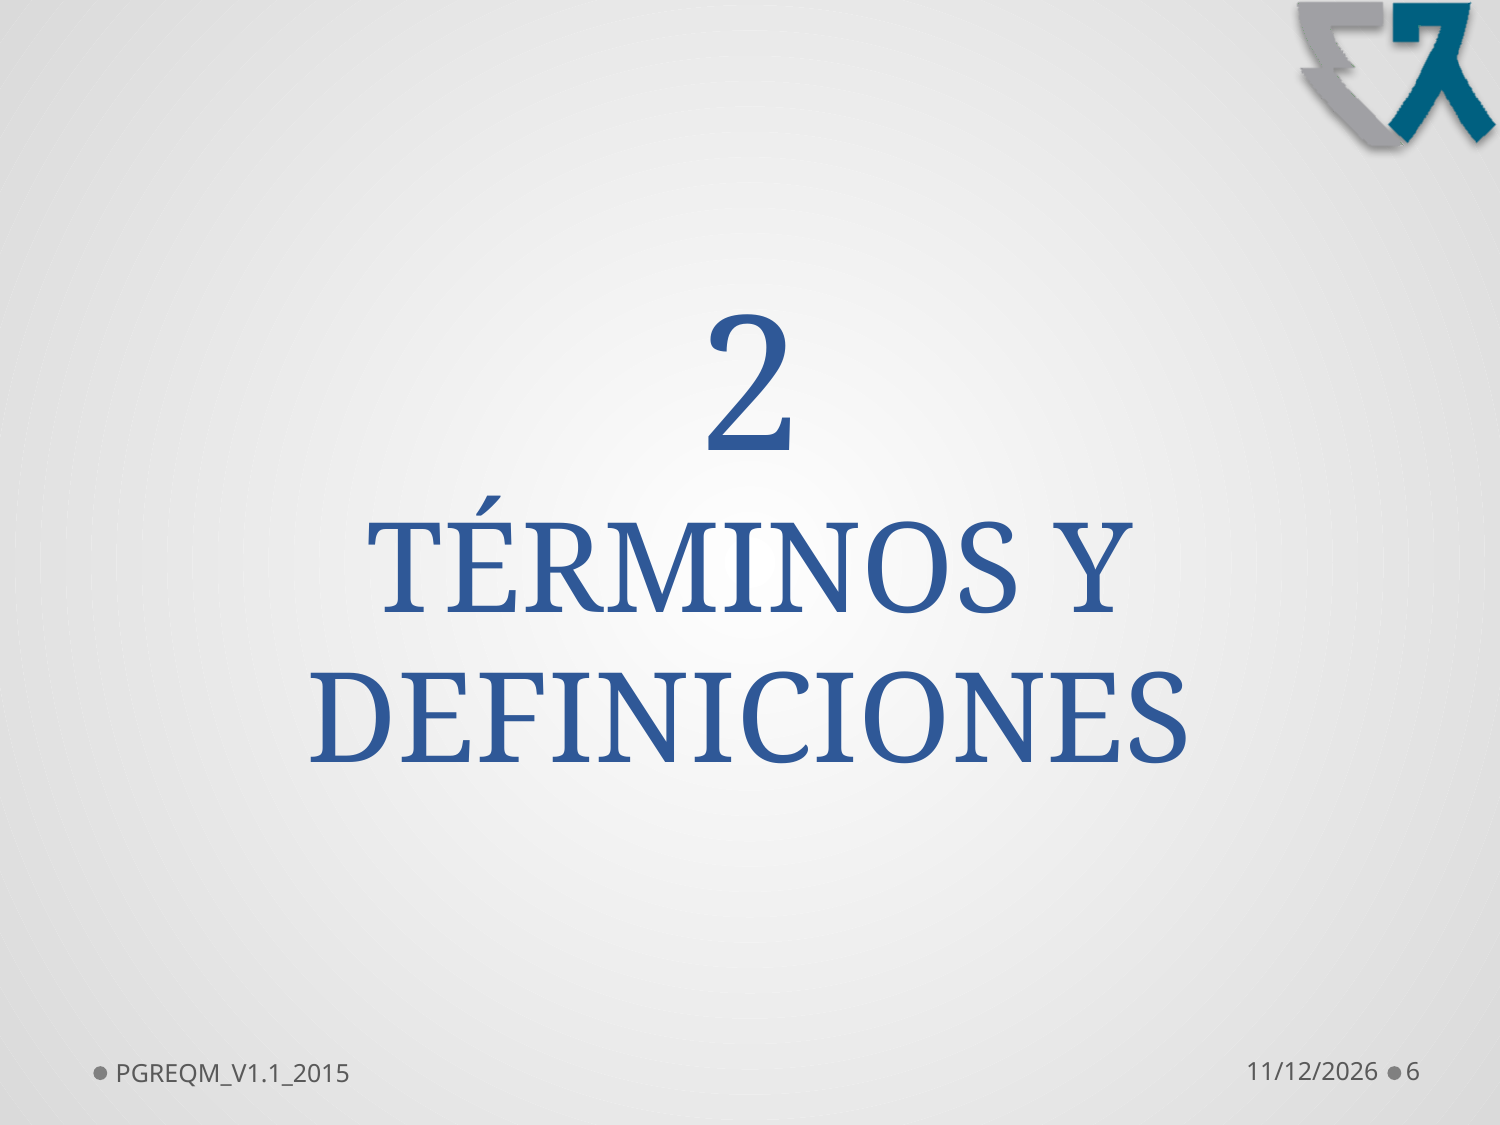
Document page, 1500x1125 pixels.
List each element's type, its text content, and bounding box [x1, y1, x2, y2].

subtitle 2 TÉRMINOS Y DEFINICIONES [0, 255, 1500, 823]
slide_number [1043, 1042, 1386, 1103]
footer PGREQM_V1.1_2015 [108, 1042, 703, 1103]
slide_number 6 [1401, 1042, 1494, 1103]
picture [1292, 0, 1500, 150]
